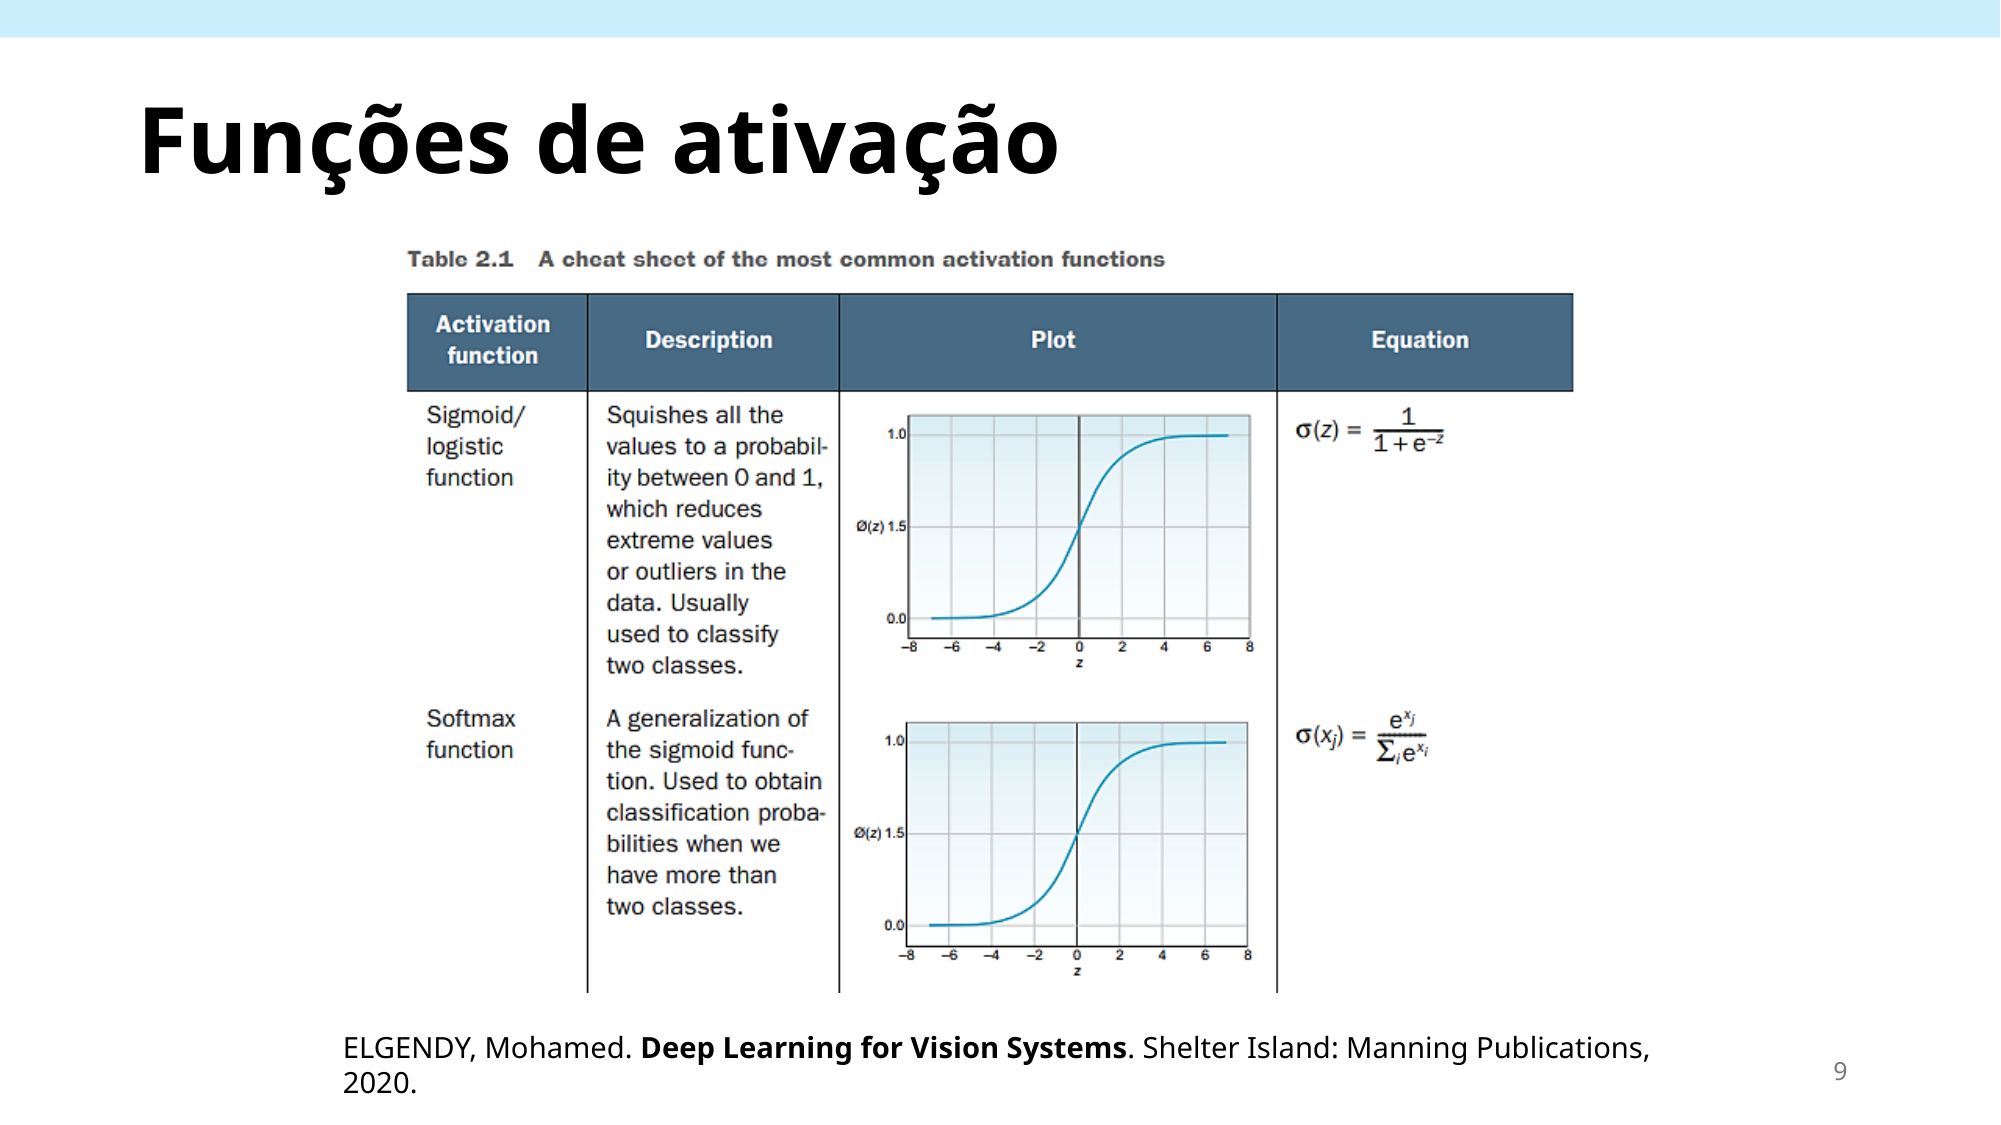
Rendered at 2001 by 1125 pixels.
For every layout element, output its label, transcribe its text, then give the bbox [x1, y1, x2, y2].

text_box ELGENDY, Mohamed. Deep Learning for Vision Systems. Shelter Island: Manning Publications, 2020. [328, 1022, 1672, 1107]
slide_number 9 [1672, 1042, 1863, 1103]
picture [386, 233, 1584, 993]
title Funções de ativação [122, 34, 1848, 253]
text_box [0, 0, 2000, 39]
